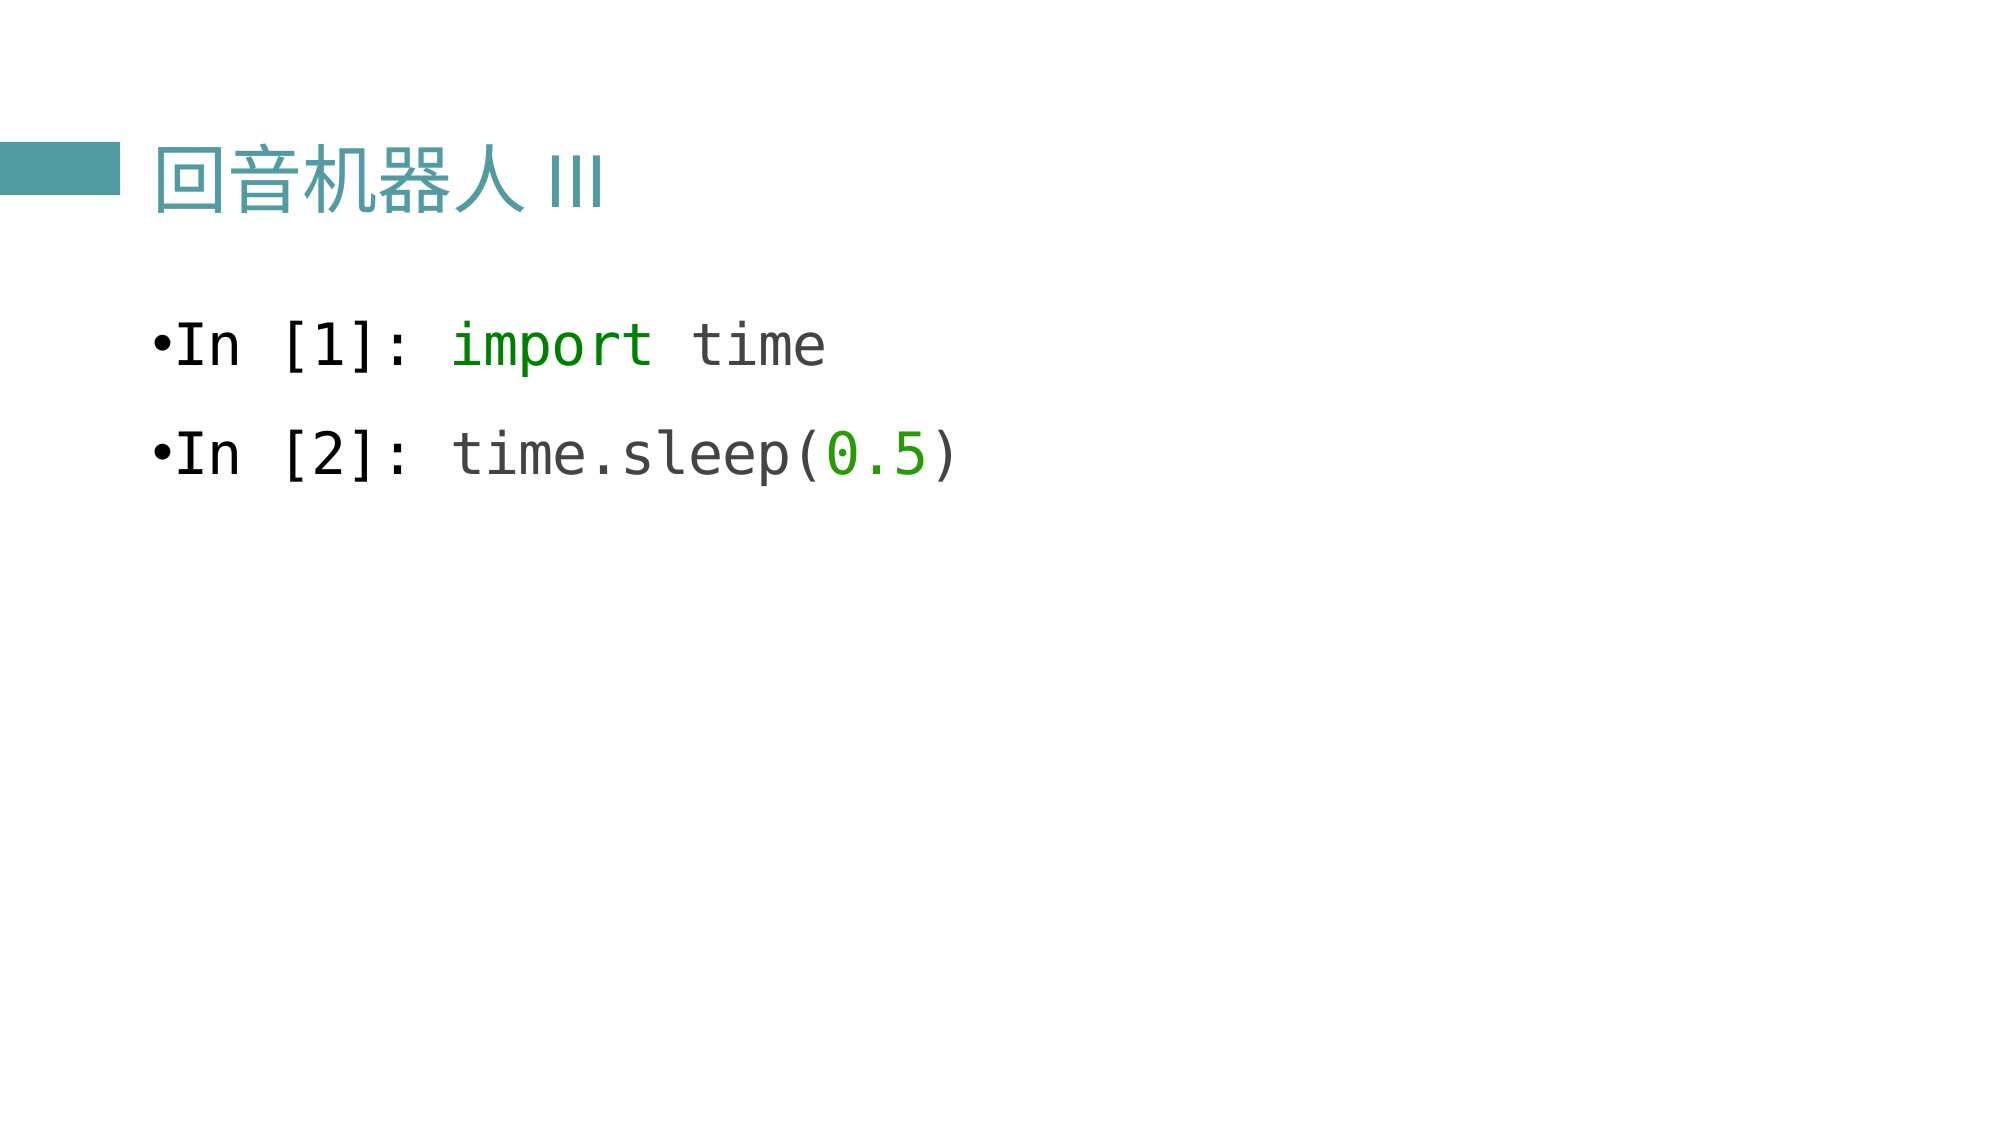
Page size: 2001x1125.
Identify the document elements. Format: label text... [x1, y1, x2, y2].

list In [1]: import time In [2]: time.sleep(0.5) [137, 299, 1863, 1014]
title 回音机器人III [137, 59, 1863, 278]
